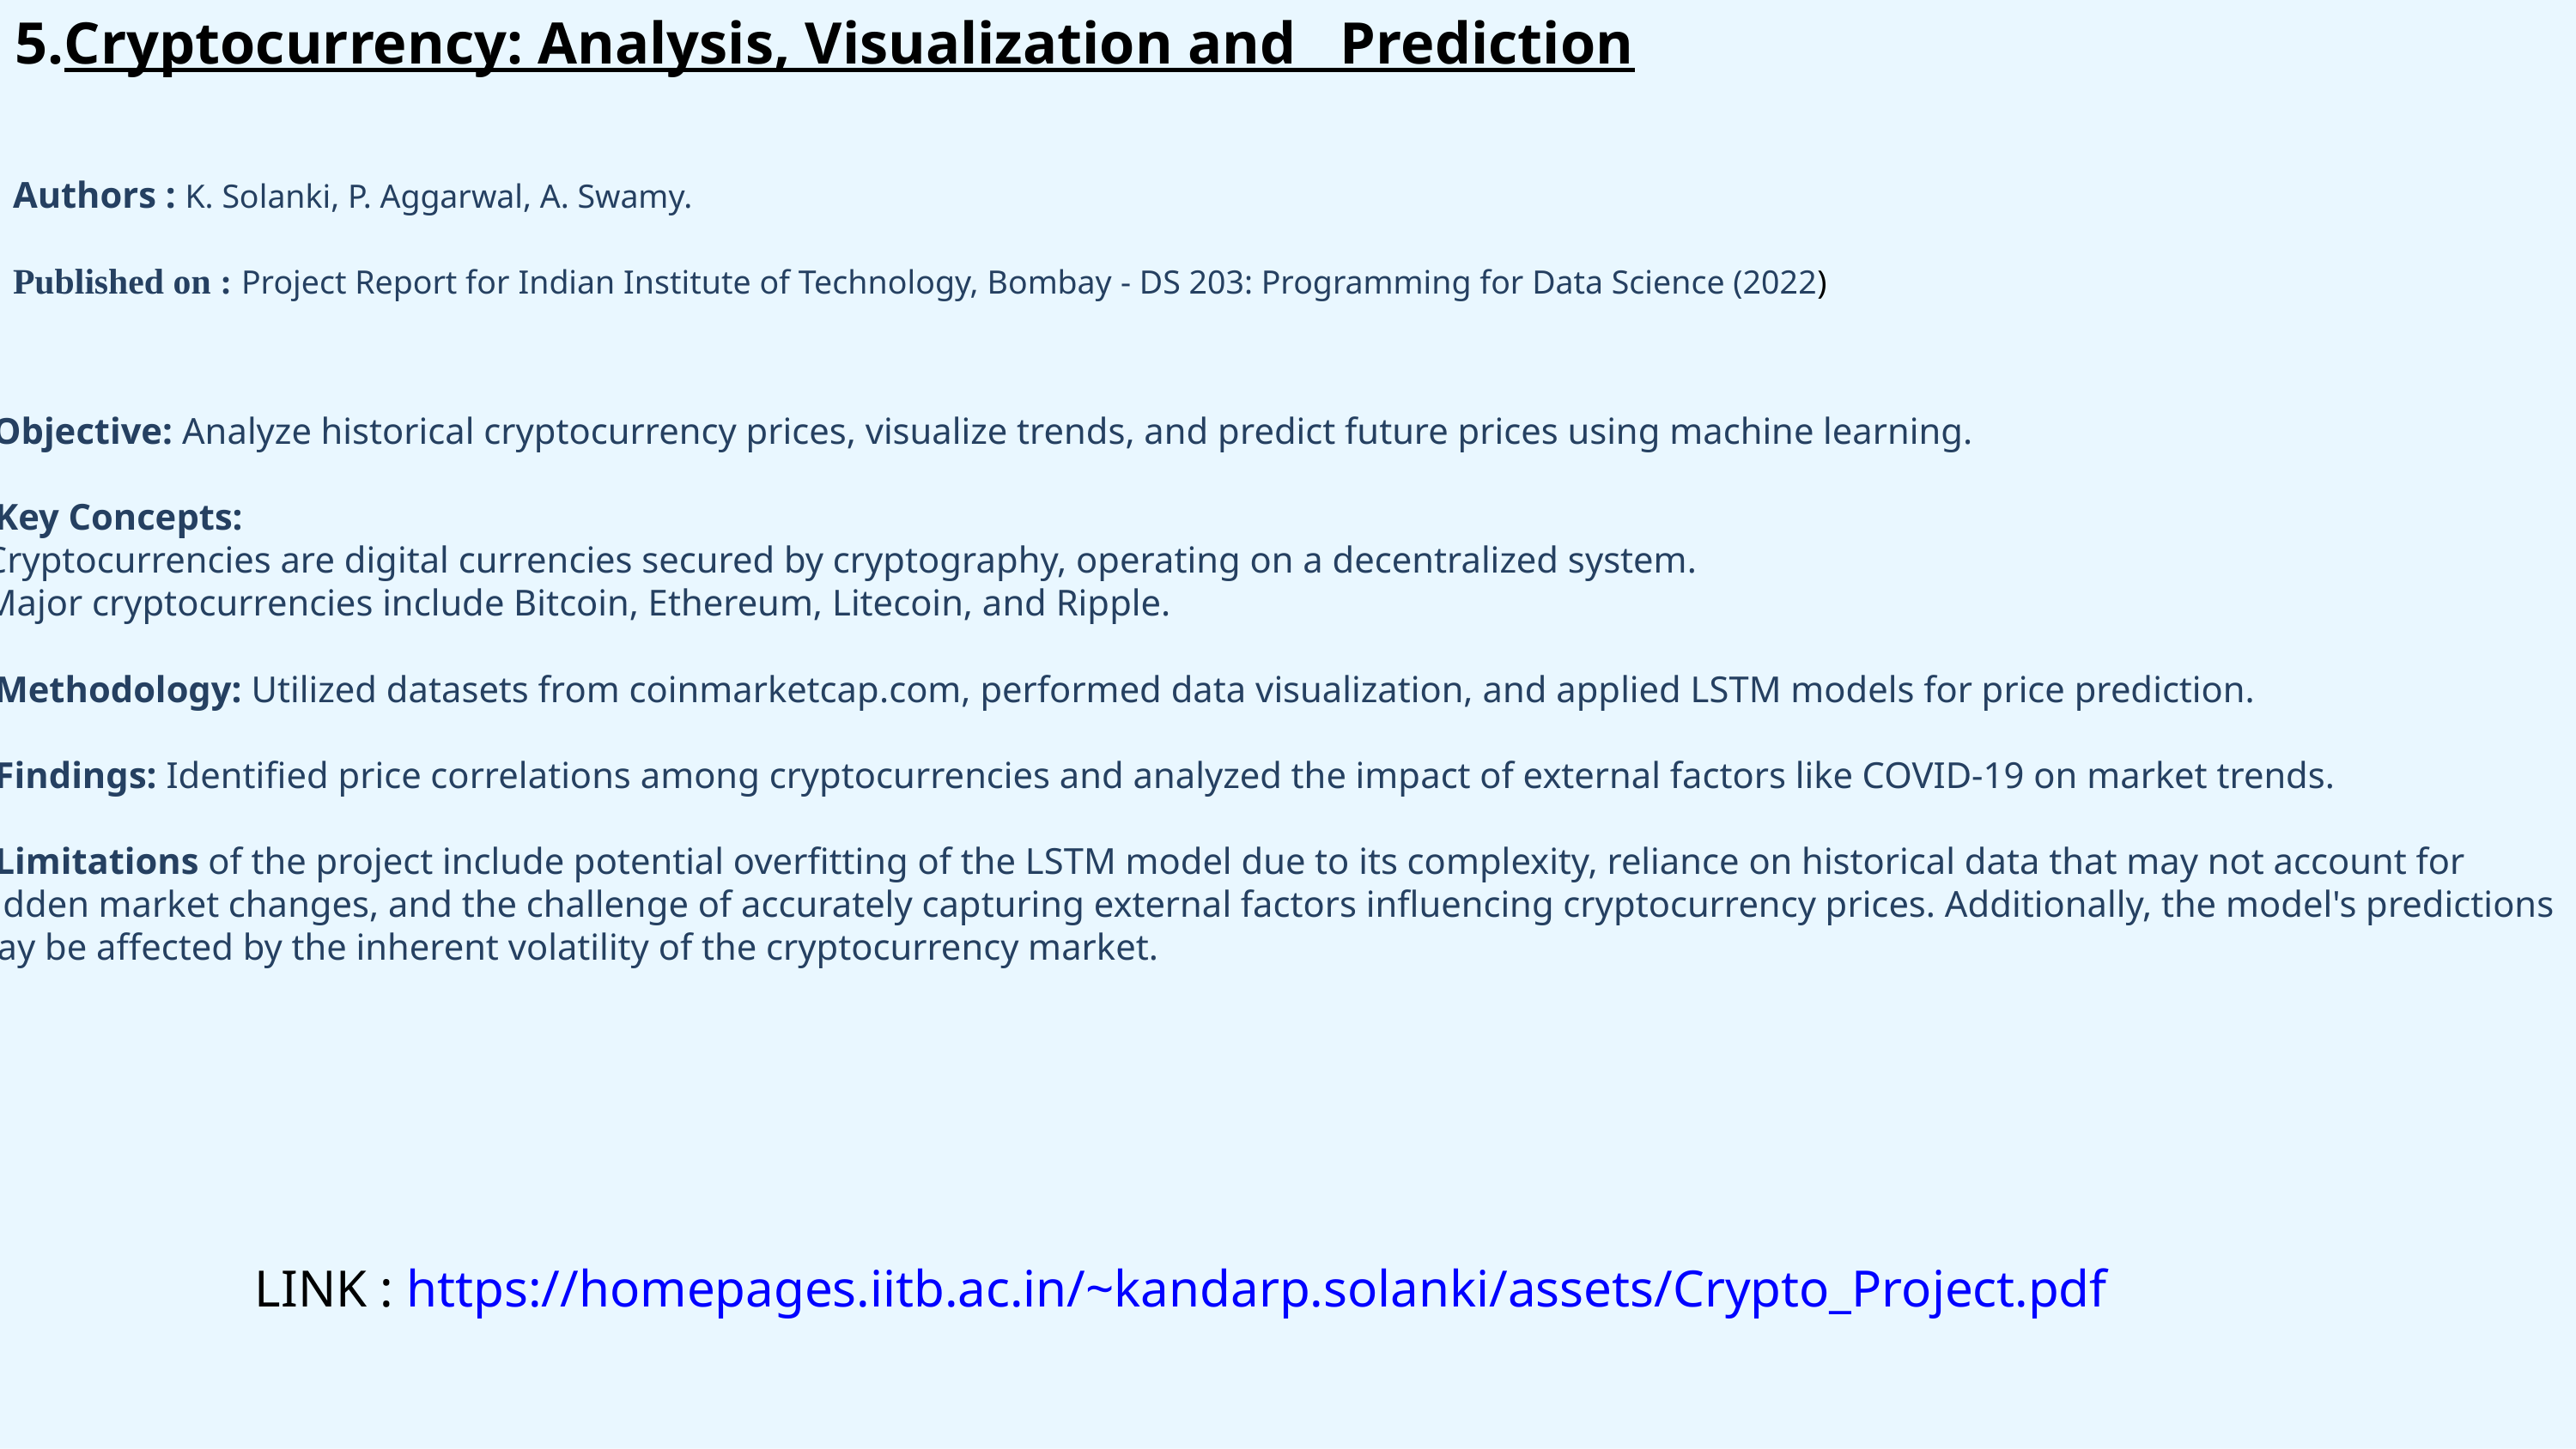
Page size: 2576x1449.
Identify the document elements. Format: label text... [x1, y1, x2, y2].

text_box LINK : https://homepages.iitb.ac.in/~kandarp.solanki/assets/Crypto_Project.pdf [241, 1250, 2120, 1331]
text_box Authors : K. Solanki, P. Aggarwal, A. Swamy. Published on : Project Report for Indian Institute of Technology, Bombay - DS 203: Programming for Data Science (2022) [0, 166, 2469, 308]
text_box 5.Cryptocurrency: Analysis, Visualization and Prediction [2, 0, 2576, 82]
text_box 1.Objective: Analyze historical cryptocurrency prices, visualize trends, and predict future prices using machine learning. 2.Key Concepts: - Cryptocurrencies are digital currencies secured by cryptography, operating on a decentralized system. - Major cryptocurrencies include Bitcoin, Ethereum, Litecoin, and Ripple. 3.Methodology: Utilized datasets from coinmarketcap.com, performed data visualization, and applied LSTM models for price prediction. 4.Findings: Identified price correlations among cryptocurrencies and analyzed the impact of external factors like COVID-19 on market trends. 5.Limitations of the project include potential overfitting of the LSTM model due to its complexity, reliance on historical data that may not account for sudden market changes, and the challenge of accurately capturing external factors influencing cryptocurrency prices. Additionally, the model's predictions may be affected by the inherent volatility of the cryptocurrency market. [0, 402, 2576, 1102]
